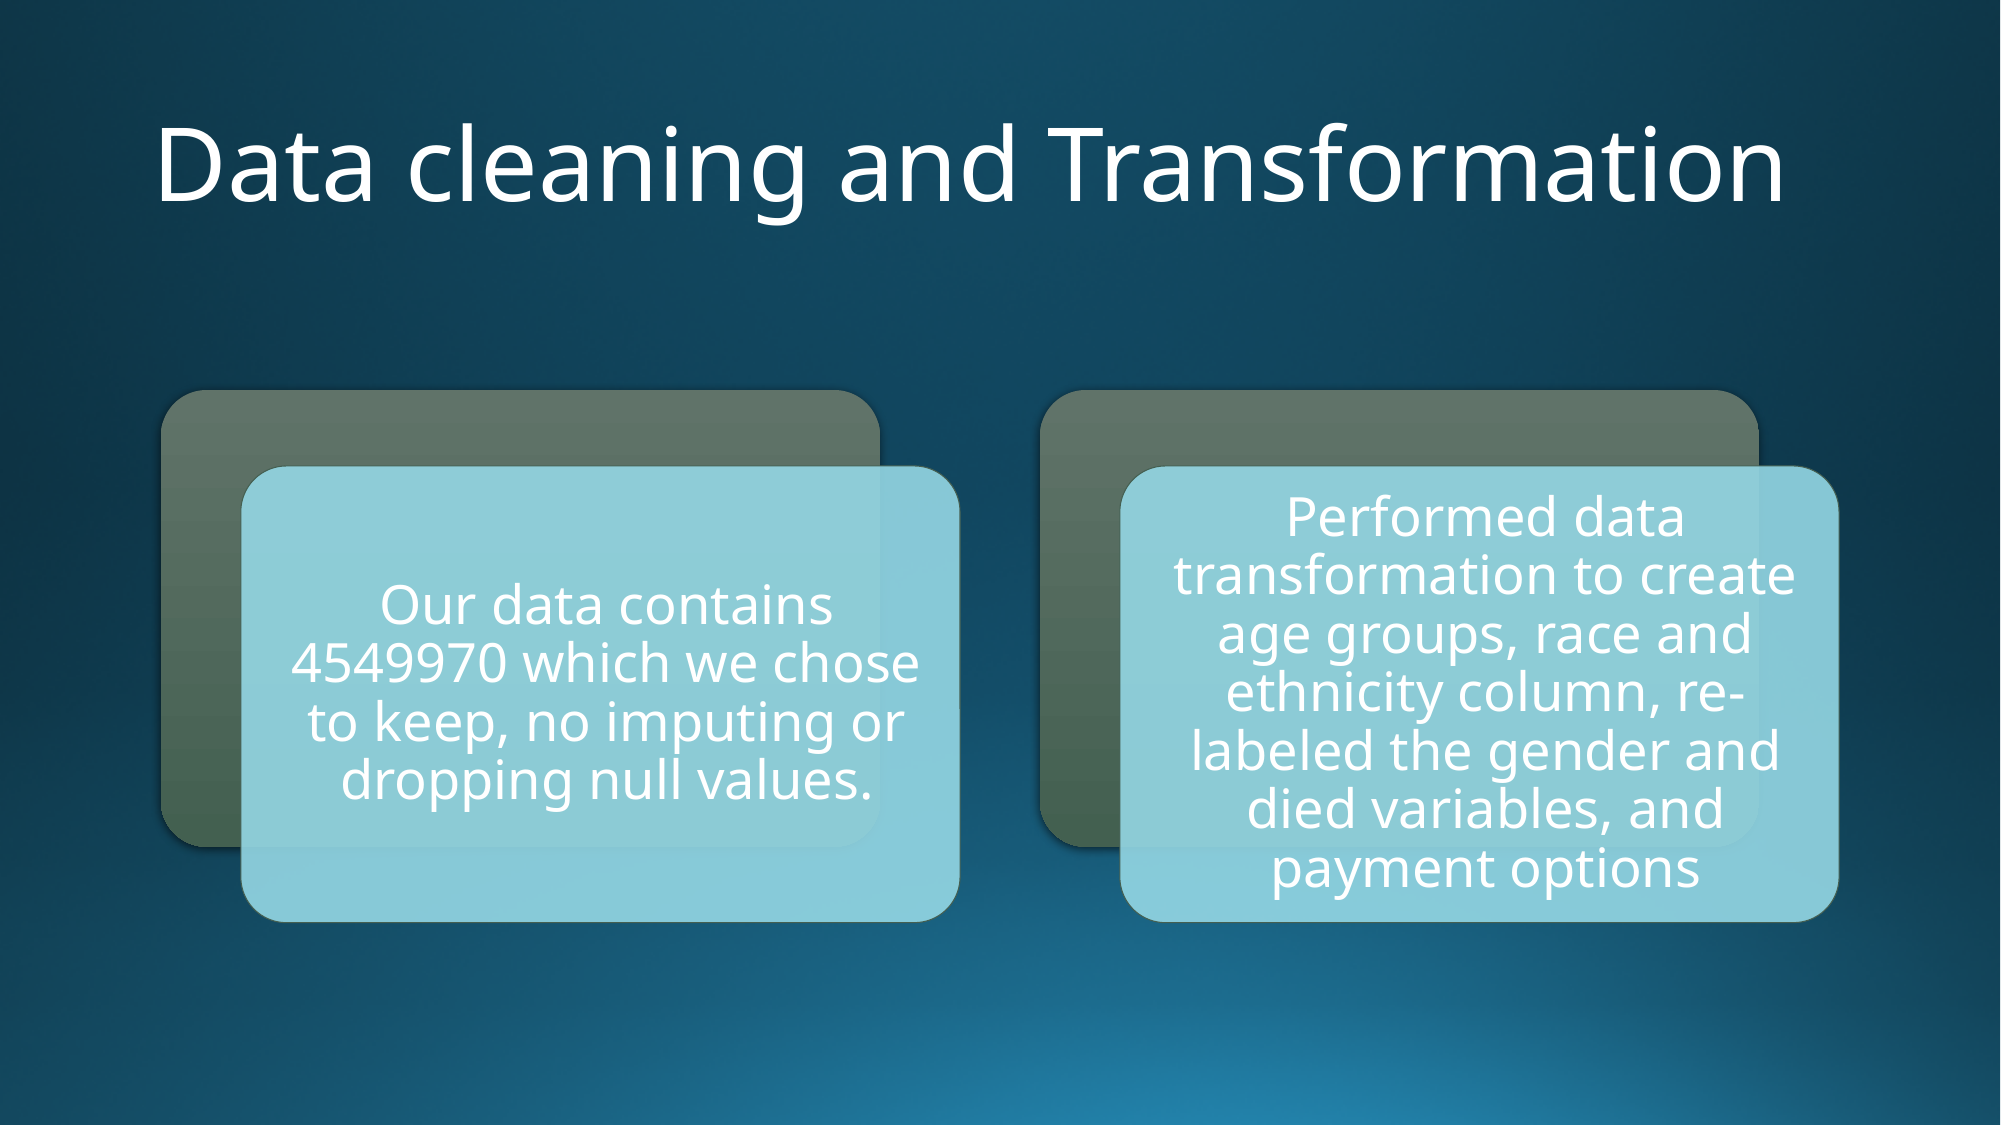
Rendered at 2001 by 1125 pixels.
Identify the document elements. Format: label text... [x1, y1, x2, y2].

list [160, 299, 1840, 1014]
picture [0, 0, 2001, 1125]
title Data cleaning and Transformation [137, 59, 1863, 278]
